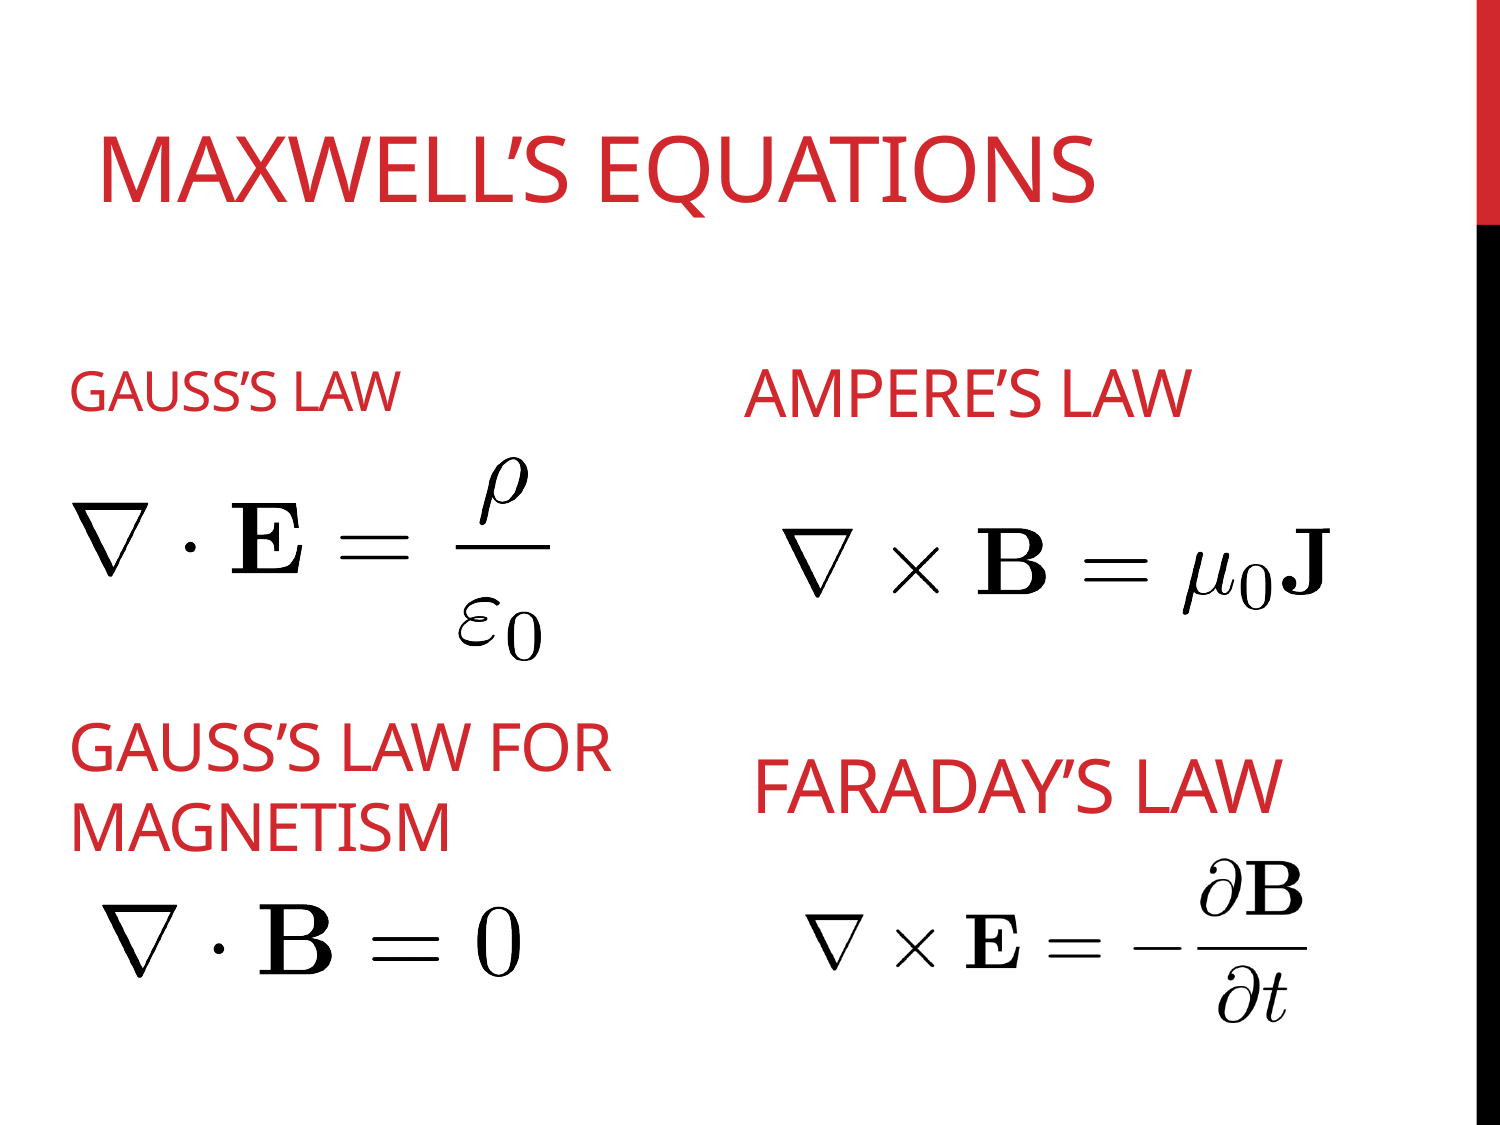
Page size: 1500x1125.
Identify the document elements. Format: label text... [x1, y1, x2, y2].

text_box Ampere’s Law [730, 313, 1382, 439]
text_box Gauss’s Law for Magnetism [53, 742, 714, 873]
picture [71, 456, 550, 661]
picture [101, 903, 521, 978]
picture [782, 528, 1330, 616]
text_box Faraday’s Law [736, 702, 1416, 837]
text_box Maxwell’s Equations [80, 49, 1454, 229]
picture [804, 857, 1308, 1024]
title Gauss’s Law [53, 347, 621, 430]
